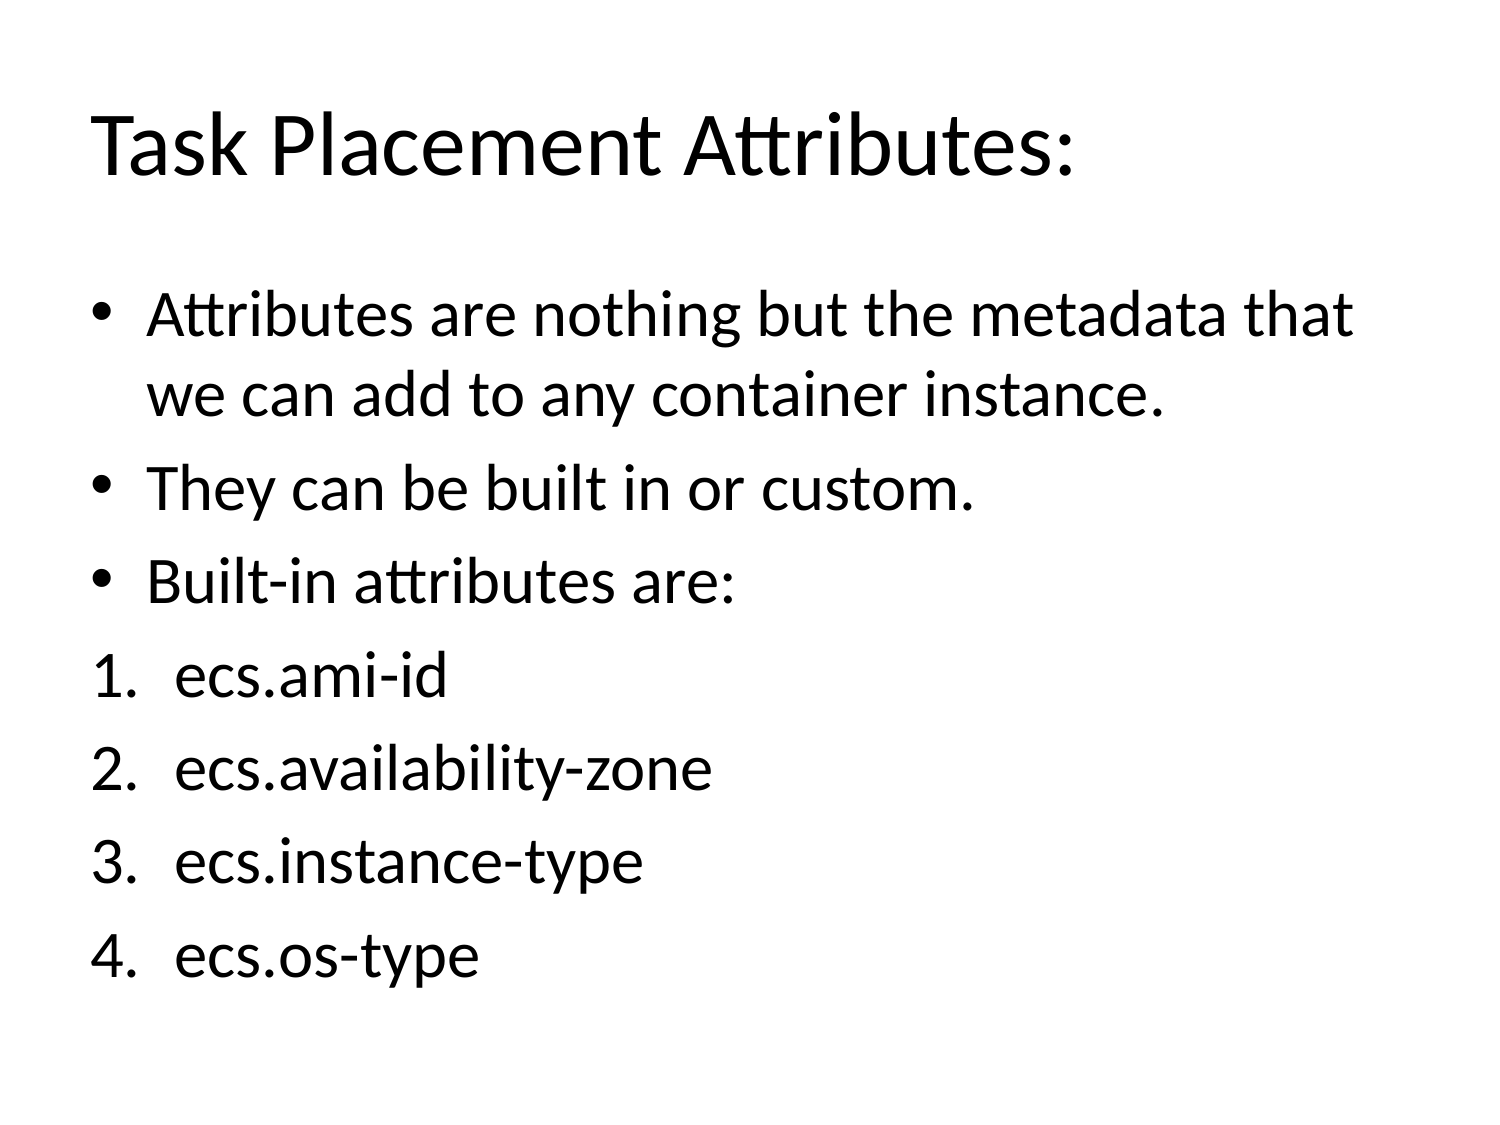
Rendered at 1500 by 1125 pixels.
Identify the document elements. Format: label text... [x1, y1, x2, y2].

list Attributes are nothing but the metadata that we can add to any container instance. They can be built in or custom. Built-in attributes are: ecs.ami-id ecs.availability-zone ecs.instance-type ecs.os-type [75, 262, 1425, 1005]
title Task Placement Attributes: [75, 45, 1425, 233]
